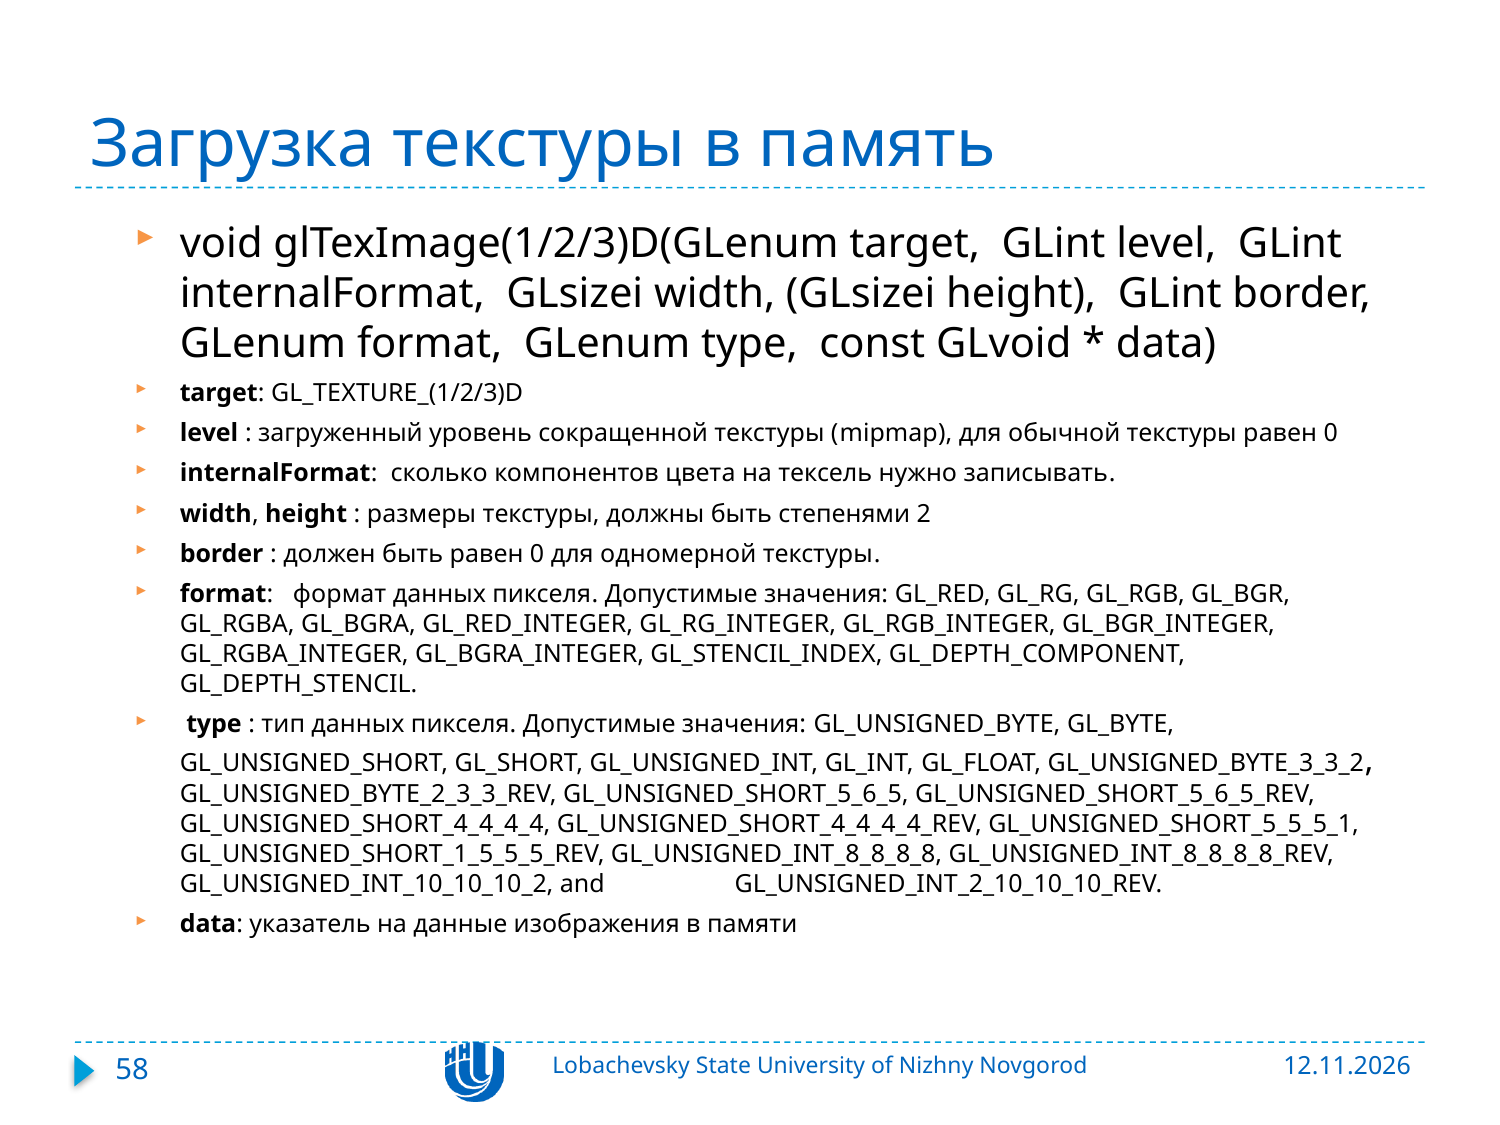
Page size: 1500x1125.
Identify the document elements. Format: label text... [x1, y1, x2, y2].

slide_number 58 [100, 1042, 426, 1103]
picture [445, 1041, 504, 1102]
title Загрузка текстуры в память [74, 24, 1426, 188]
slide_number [1265, 1042, 1426, 1103]
list void glTexImage(1/2/3)D(GLenum target, GLint level, GLint internalFormat, GLsizei width, (GLsizei height), GLint border, GLenum format, GLenum type, const GLvoid * data) target: GL_TEXTURE_(1/2/3)D level : загруженный уровень сокращенной текстуры (mipmap), для обычной текстуры равен 0 internalFormat: сколько компонентов цвета на тексель нужно записывать. width, height : размеры текстуры, должны быть степенями 2 border : должен быть равен 0 для одномерной текстуры. format: формат данных пикселя. Допустимые значения: GL_RED, GL_RG, GL_RGB, GL_BGR, GL_RGBA, GL_BGRA, GL_RED_INTEGER, GL_RG_INTEGER, GL_RGB_INTEGER, GL_BGR_INTEGER, GL_RGBA_INTEGER, GL_BGRA_INTEGER, GL_STENCIL_INDEX, GL_DEPTH_COMPONENT, GL_DEPTH_STENCIL. type : тип данных пикселя. Допустимые значения: GL_UNSIGNED_BYTE, GL_BYTE, GL_UNSIGNED_SHORT, GL_SHORT, GL_UNSIGNED_INT, GL_INT, GL_FLOAT, GL_UNSIGNED_BYTE_3_3_2, GL_UNSIGNED_BYTE_2_3_3_REV, GL_UNSIGNED_SHORT_5_6_5, GL_UNSIGNED_SHORT_5_6_5_REV, GL_UNSIGNED_SHORT_4_4_4_4, GL_UNSIGNED_SHORT_4_4_4_4_REV, GL_UNSIGNED_SHORT_5_5_5_1, GL_UNSIGNED_SHORT_1_5_5_5_REV, GL_UNSIGNED_INT_8_8_8_8, GL_UNSIGNED_INT_8_8_8_8_REV, GL_UNSIGNED_INT_10_10_10_2, and GL_UNSIGNED_INT_2_10_10_10_REV. data: указатель на данные изображения в памяти [74, 207, 1426, 1012]
footer Lobachevsky State University of Nizhny Novgorod [515, 1042, 1125, 1103]
